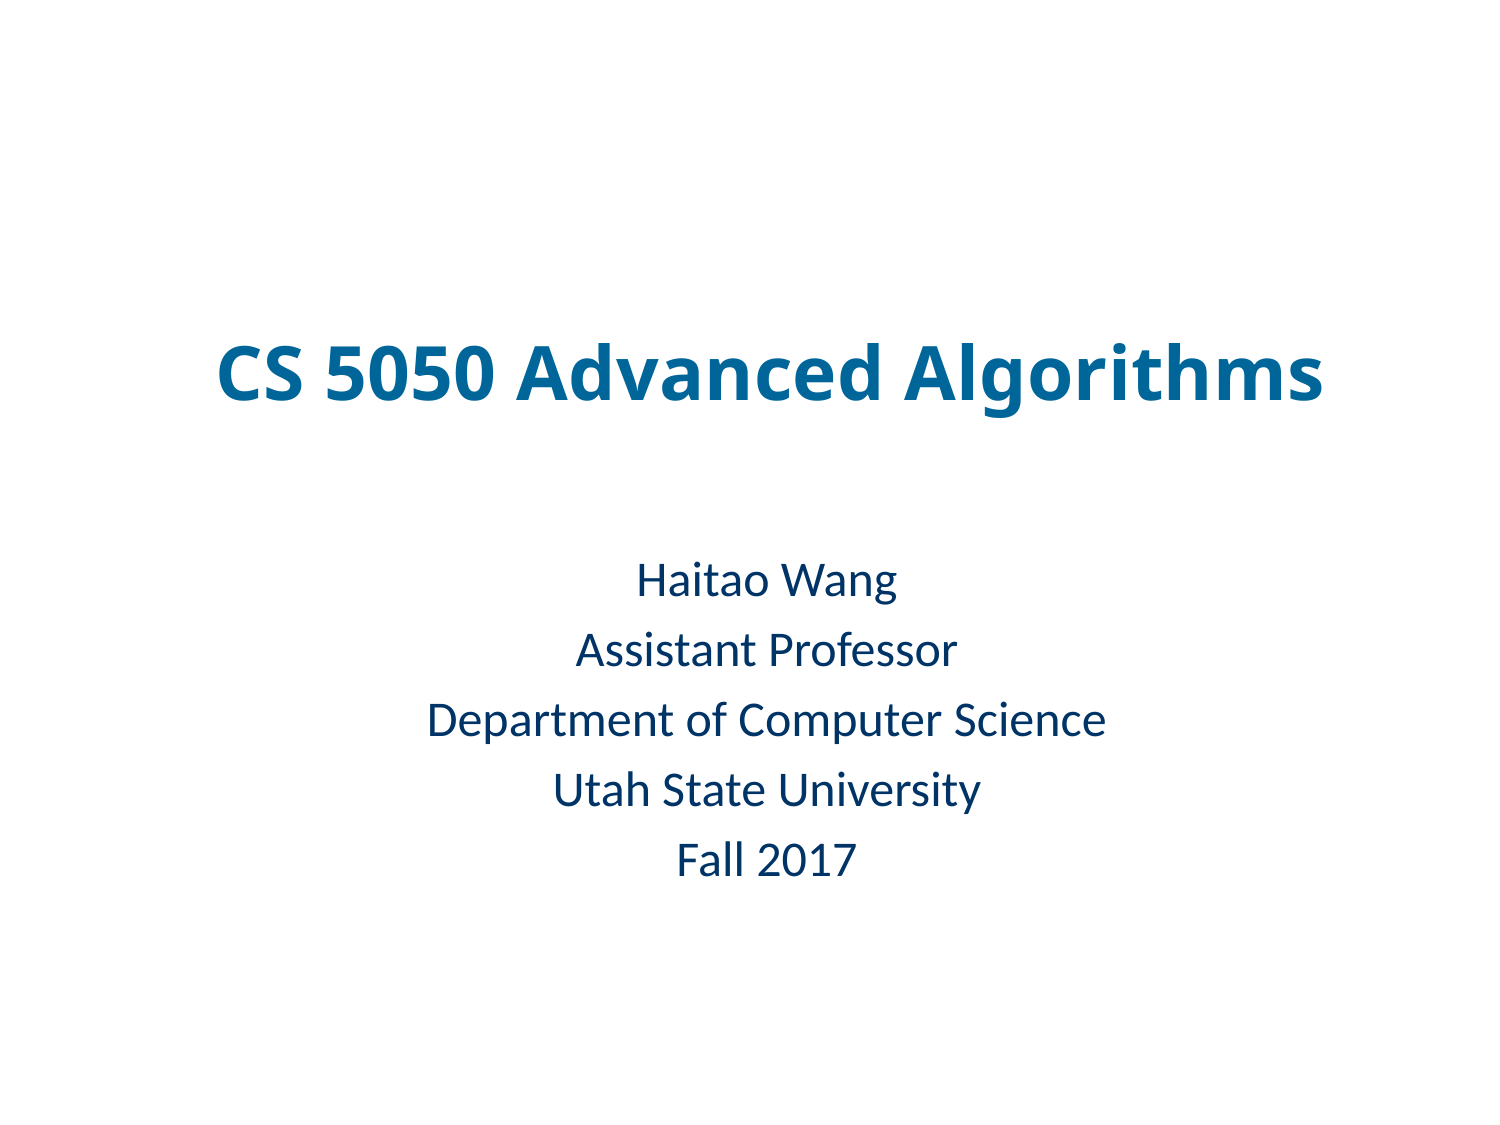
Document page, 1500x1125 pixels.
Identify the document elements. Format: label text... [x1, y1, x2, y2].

title CS 5050 Advanced Algorithms [124, 235, 1417, 424]
subtitle Haitao Wang Assistant Professor Department of Computer Science Utah State University Fall 2017 [241, 538, 1293, 912]
